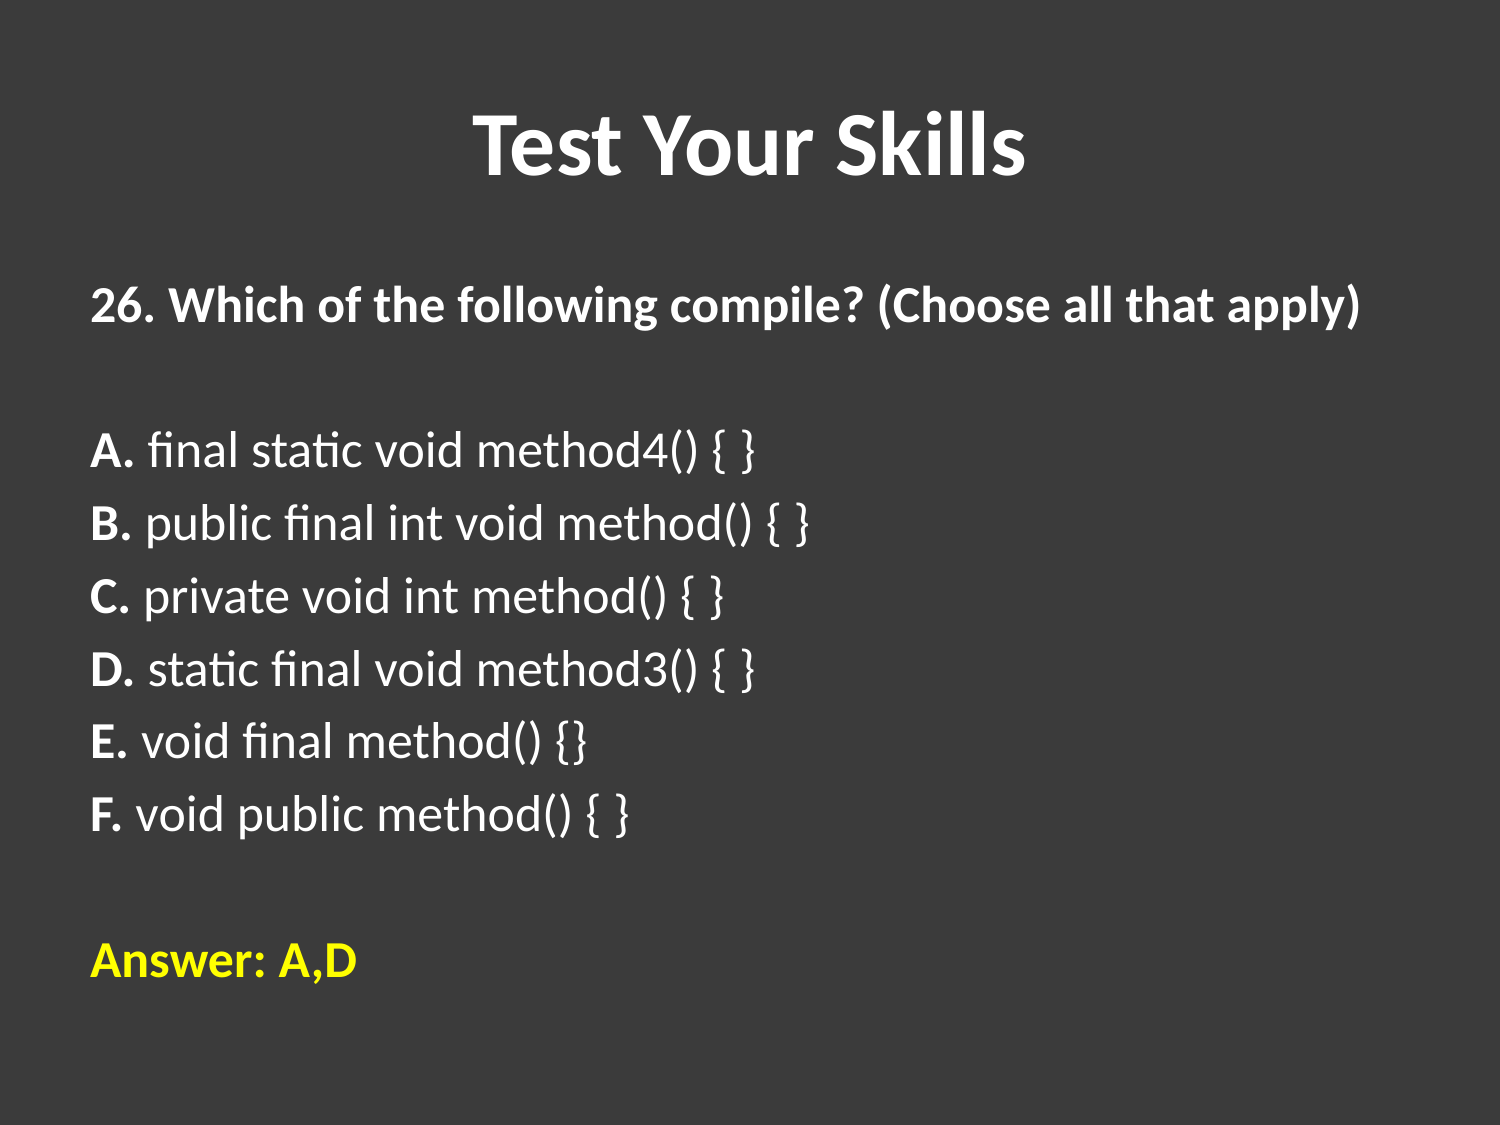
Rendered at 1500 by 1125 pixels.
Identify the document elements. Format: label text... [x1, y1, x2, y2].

title Test Your Skills [75, 45, 1425, 233]
list 26. Which of the following compile? (Choose all that apply) A. final static void method4() { } B. public final int void method() { } C. private void int method() { } D. static final void method3() { } E. void final method() {} F. void public method() { } Answer: A,D [75, 262, 1425, 1005]
